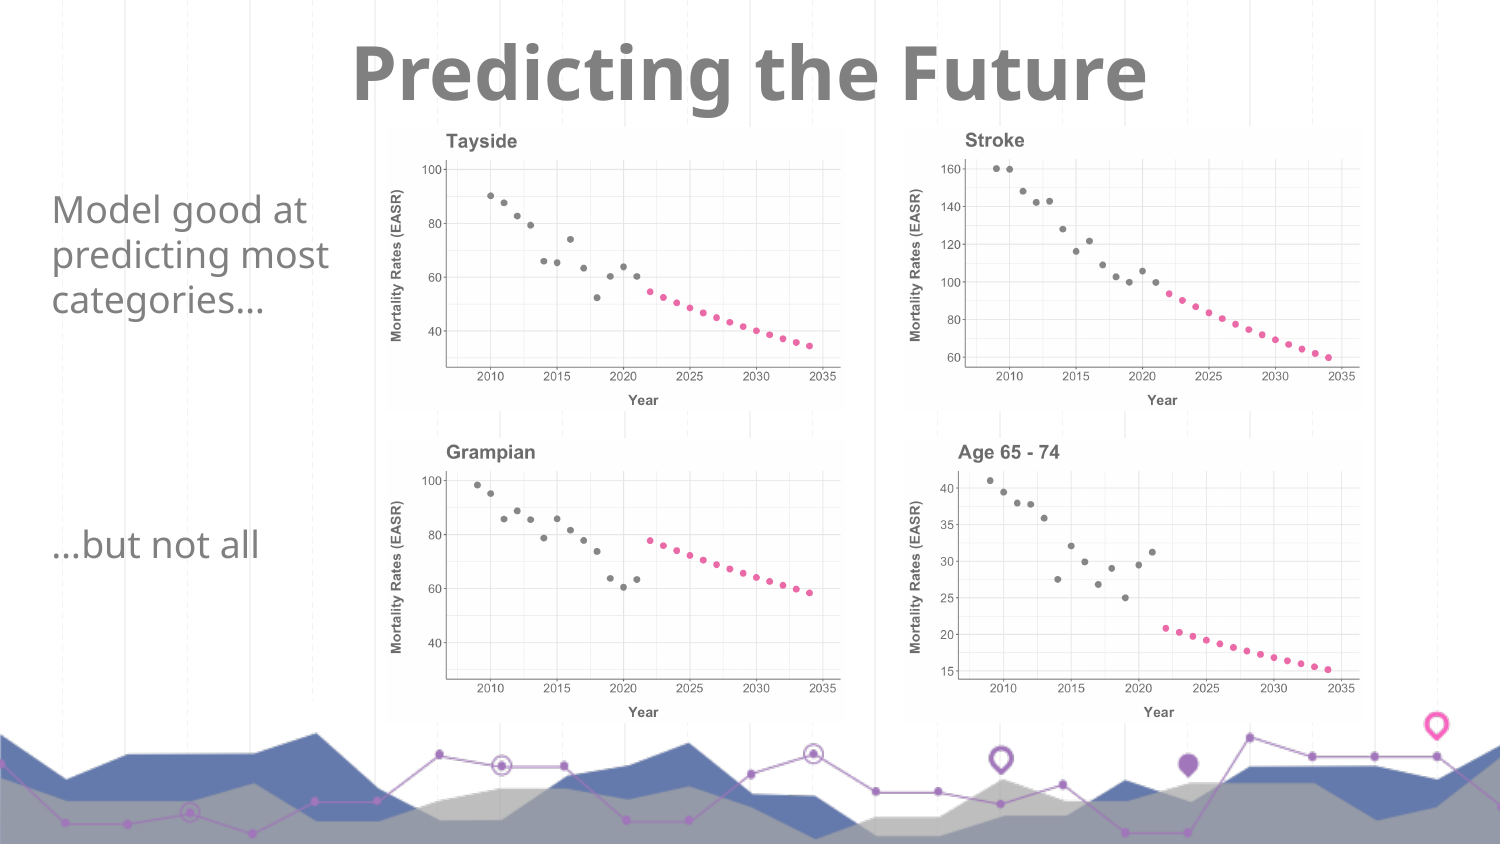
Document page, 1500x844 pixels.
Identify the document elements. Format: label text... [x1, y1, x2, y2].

picture [386, 126, 845, 411]
title Predicting the Future [176, 33, 1324, 131]
picture [386, 438, 845, 723]
text_box …but not all [36, 518, 328, 590]
text_box Model good at predicting most categories… [36, 171, 374, 379]
picture [905, 126, 1365, 411]
picture [905, 438, 1365, 723]
